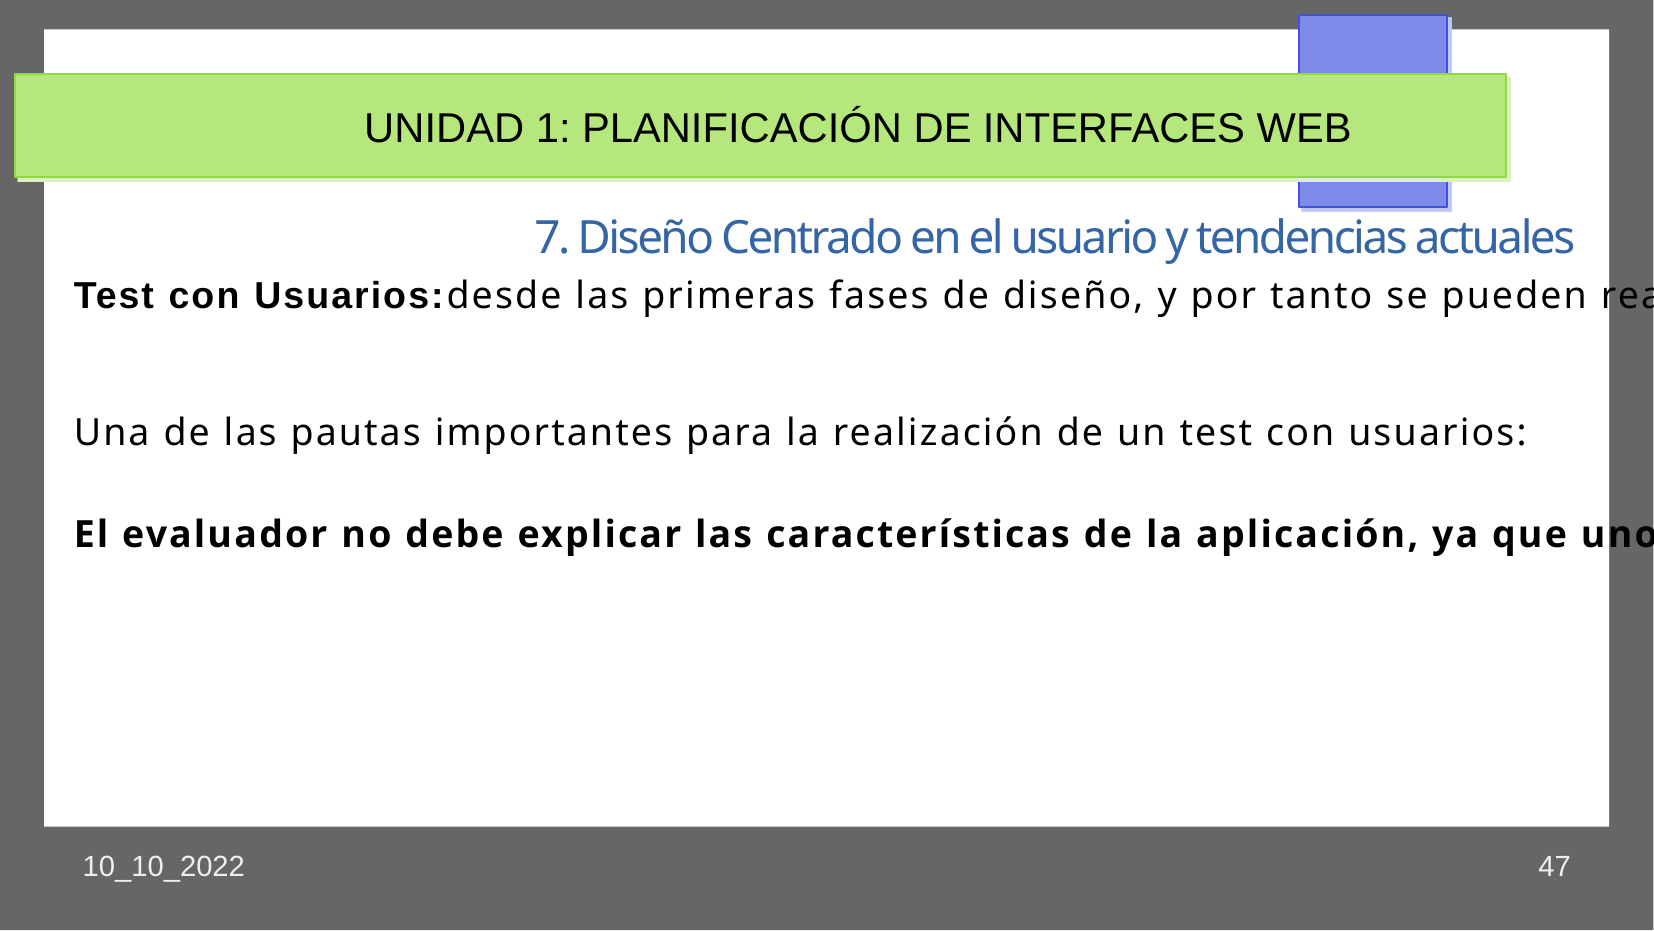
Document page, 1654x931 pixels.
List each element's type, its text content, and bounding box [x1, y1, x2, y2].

text_box Test con Usuarios:desde las primeras fases de diseño, y por tanto se pueden realizar también tests prescindiendo de los soportes digitales Una de las pautas importantes para la realización de un test con usuarios: El evaluador no debe explicar las características de la aplicación, ya que uno de los objetivos del test es comprobar si el diseño es eficaz y fácil de comprender [59, 263, 1572, 842]
slide_number 47 [1185, 847, 1571, 912]
slide_number 10_10_2022 [82, 847, 468, 912]
title UNIDAD 1: PLANIFICACIÓN DE INTERFACES WEB [29, 73, 1447, 178]
text_box 7. Diseño Centrado en el usuario y tendencias actuales [58, 206, 1595, 841]
